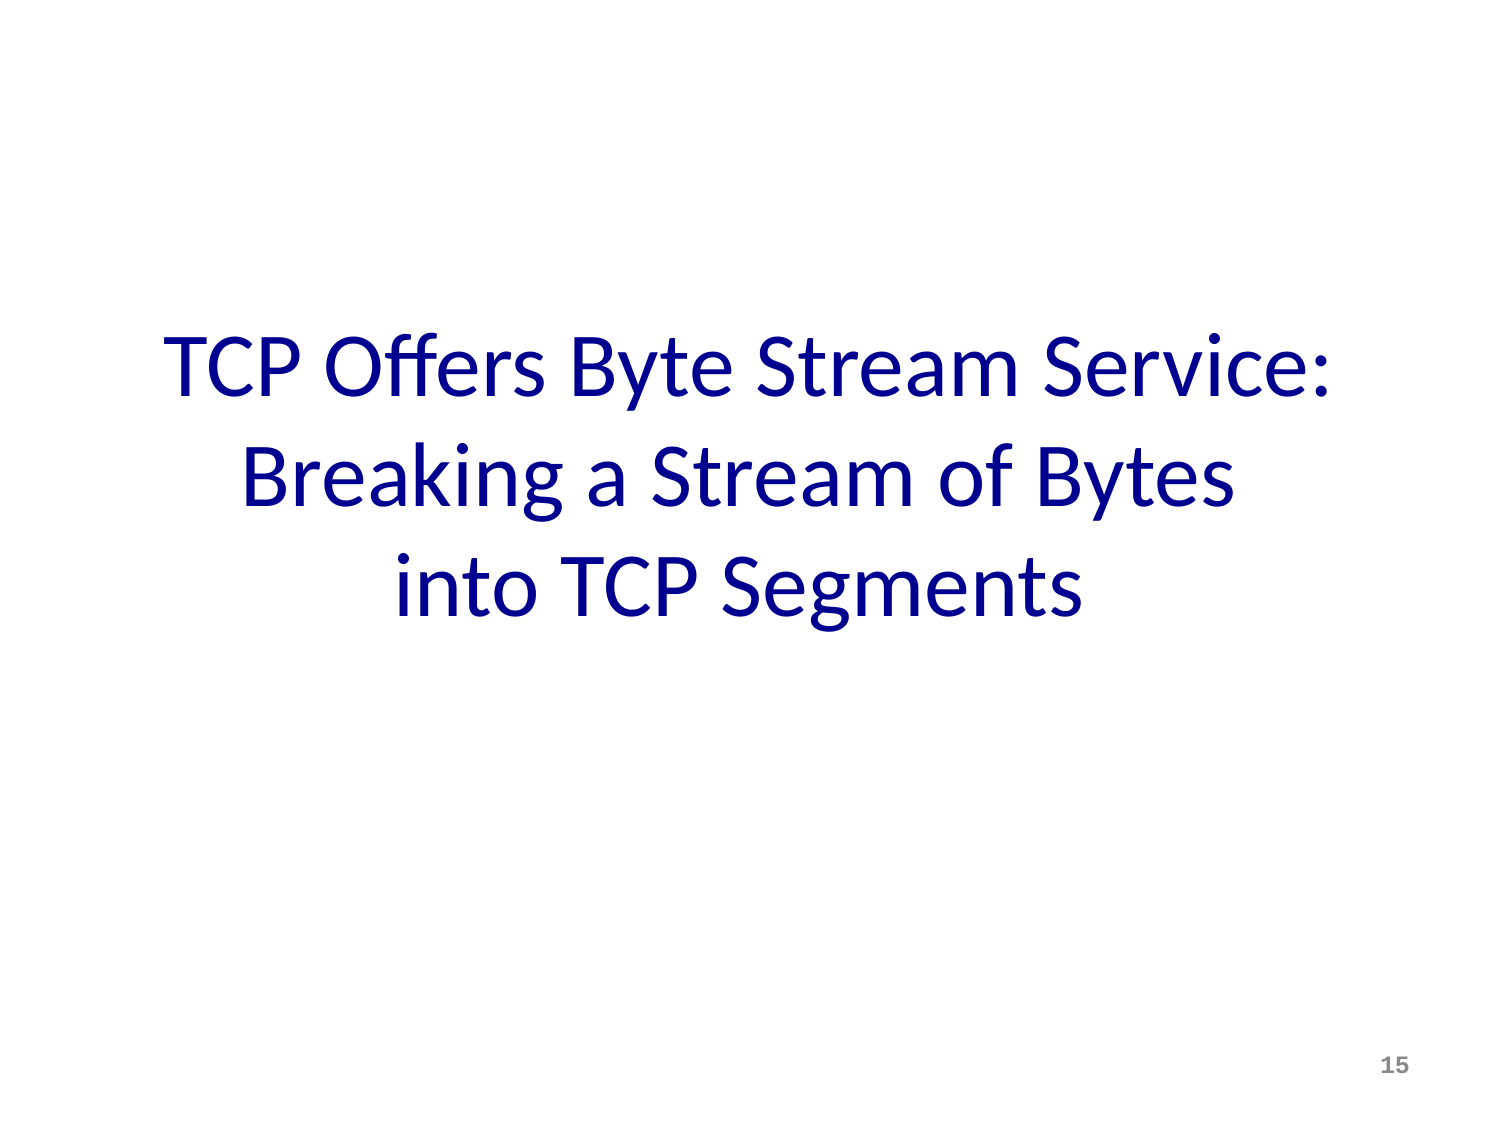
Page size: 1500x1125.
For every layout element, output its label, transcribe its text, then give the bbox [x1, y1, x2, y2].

title TCP Offers Byte Stream Service: Breaking a Stream of Bytes into TCP Segments [112, 349, 1388, 591]
slide_number 15 [1074, 1024, 1425, 1103]
